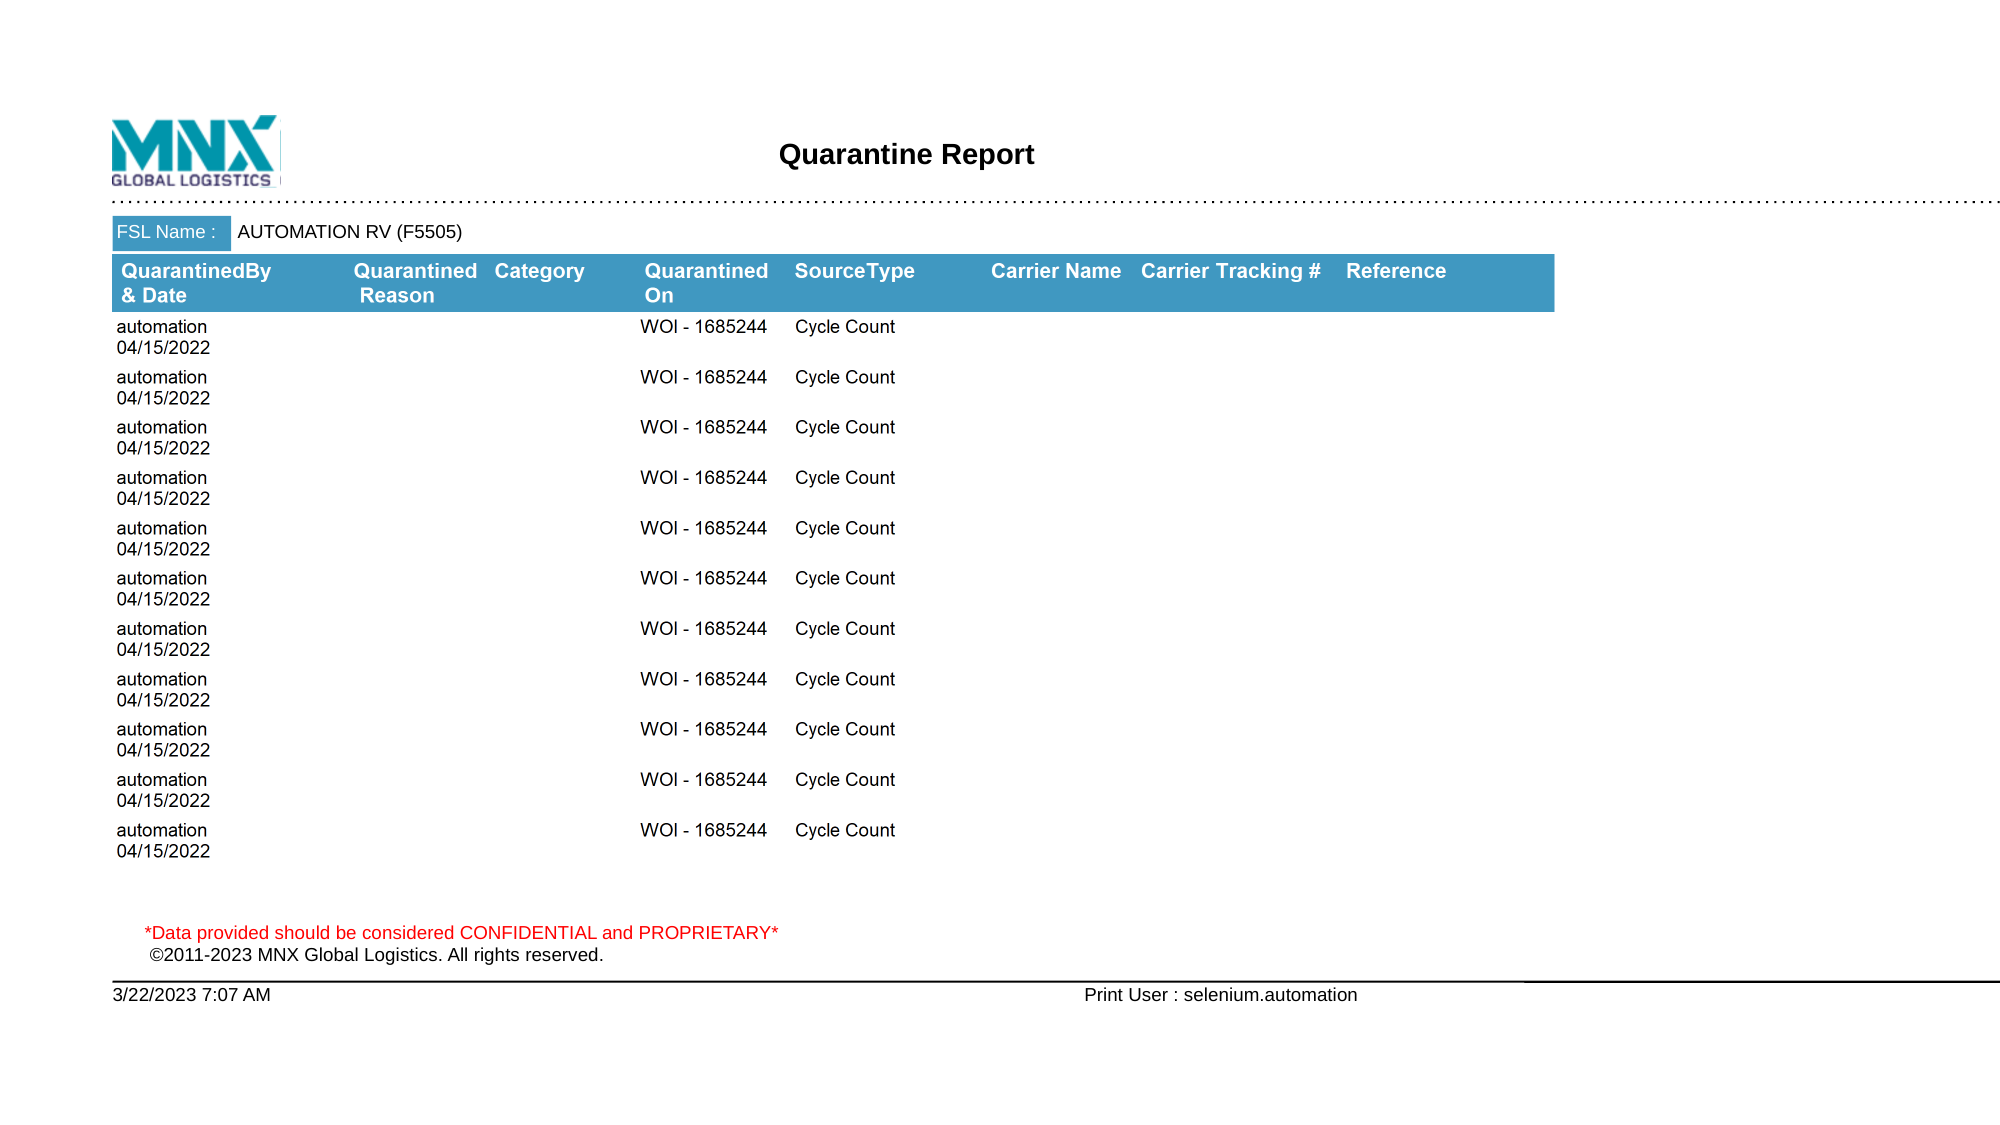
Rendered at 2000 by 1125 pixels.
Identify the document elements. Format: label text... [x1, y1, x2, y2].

text_box AUTOMATION RV (F5505) [233, 215, 669, 252]
picture [112, 254, 1555, 866]
text_box ©2011-2023 MNX Global Logistics. All rights reserved. [144, 942, 1158, 964]
text_box Quarantine Report [562, 131, 1252, 173]
text_box Print User : selenium.automation [1055, 983, 1387, 1013]
text_box FSL Name : [112, 215, 232, 252]
text_box *Data provided should be considered CONFIDENTIAL and PROPRIETARY* [144, 920, 1158, 942]
picture [112, 115, 323, 188]
text_box 3/22/2023 7:07 AM [112, 983, 343, 1013]
